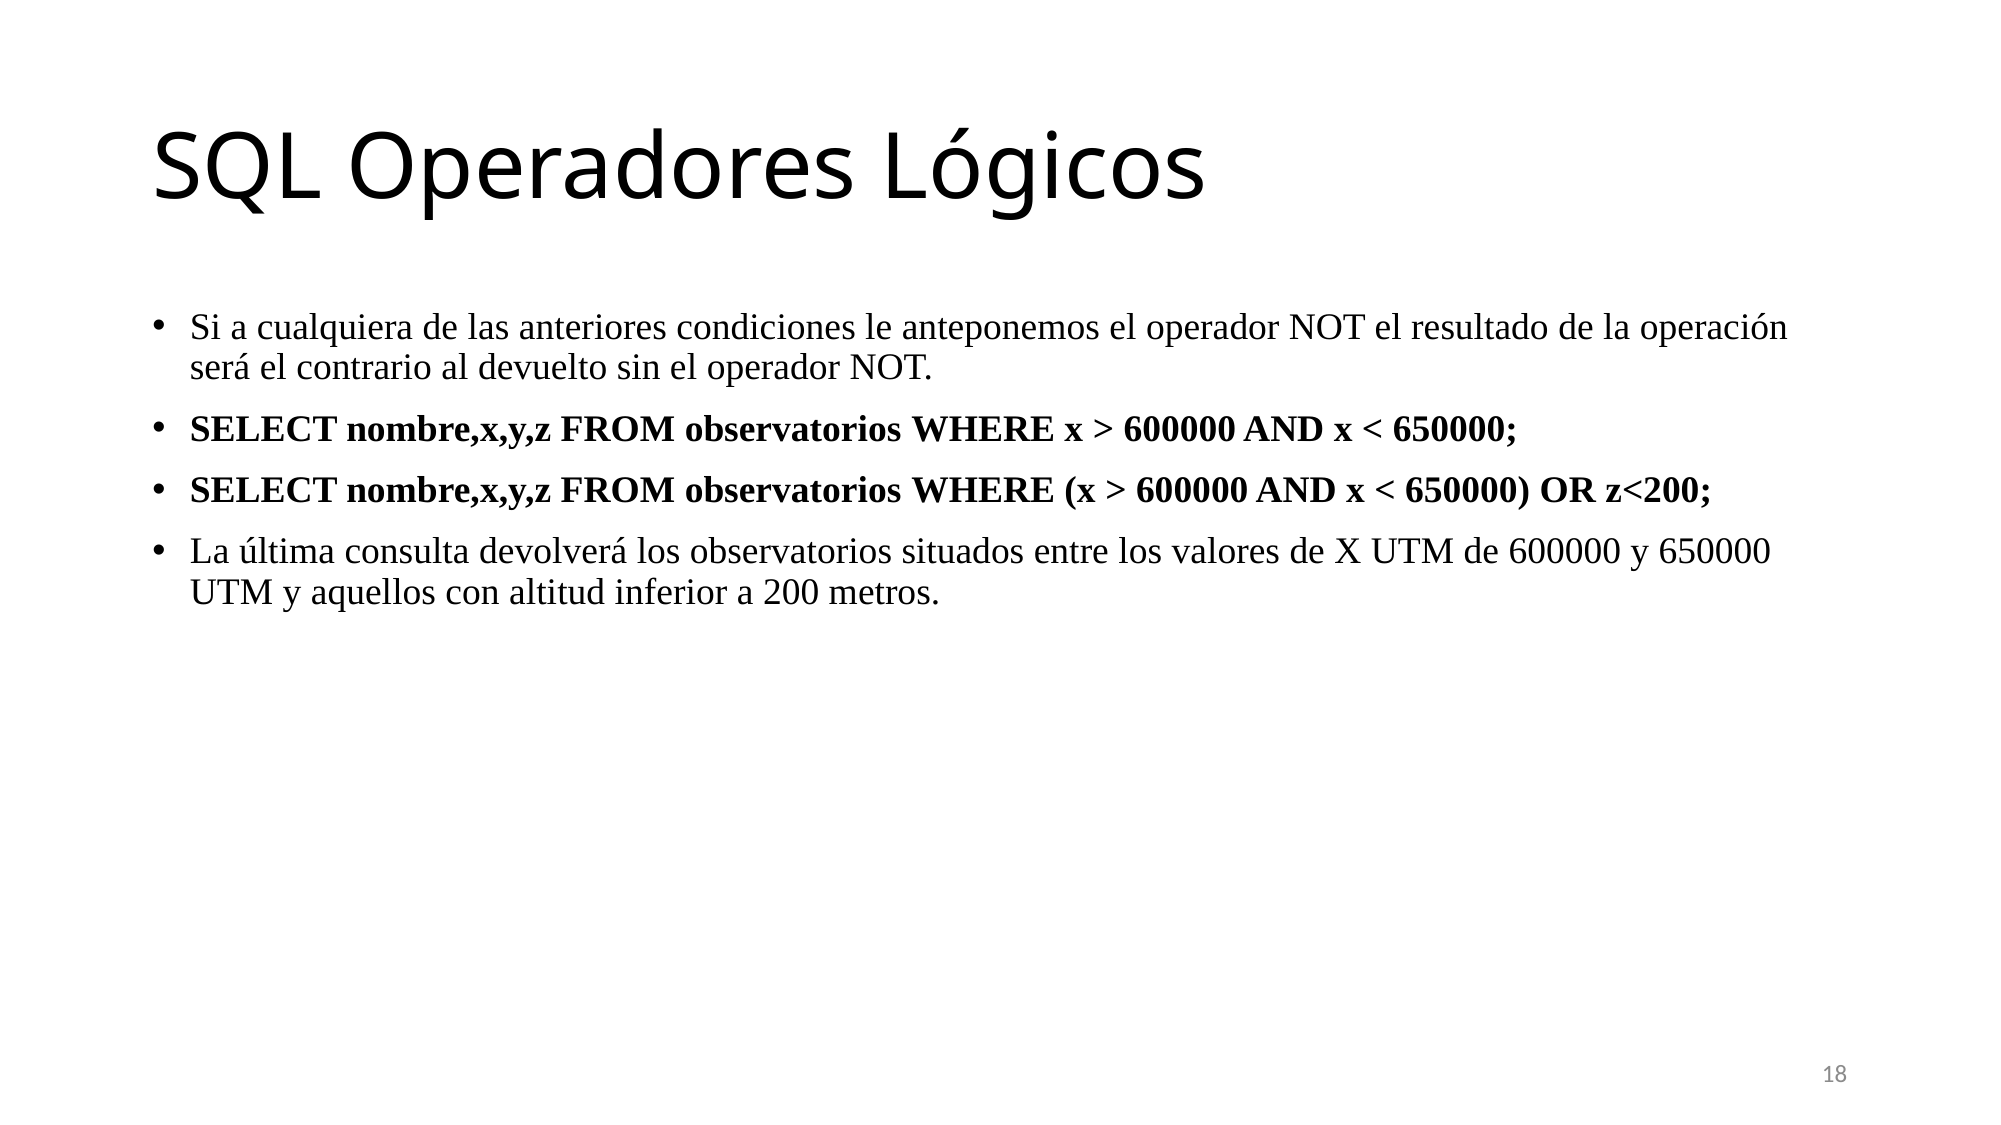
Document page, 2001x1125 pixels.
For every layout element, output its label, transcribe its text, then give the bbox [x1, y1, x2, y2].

slide_number 18 [1412, 1042, 1863, 1103]
list Si a cualquiera de las anteriores condiciones le anteponemos el operador NOT el resultado de la operación será el contrario al devuelto sin el operador NOT. SELECT nombre,x,y,z FROM observatorios WHERE x > 600000 AND x < 650000; SELECT nombre,x,y,z FROM observatorios WHERE (x > 600000 AND x < 650000) OR z<200; La última consulta devolverá los observatorios situados entre los valores de X UTM de 600000 y 650000 UTM y aquellos con altitud inferior a 200 metros. [137, 299, 1863, 1014]
title SQL Operadores Lógicos [137, 59, 1863, 278]
